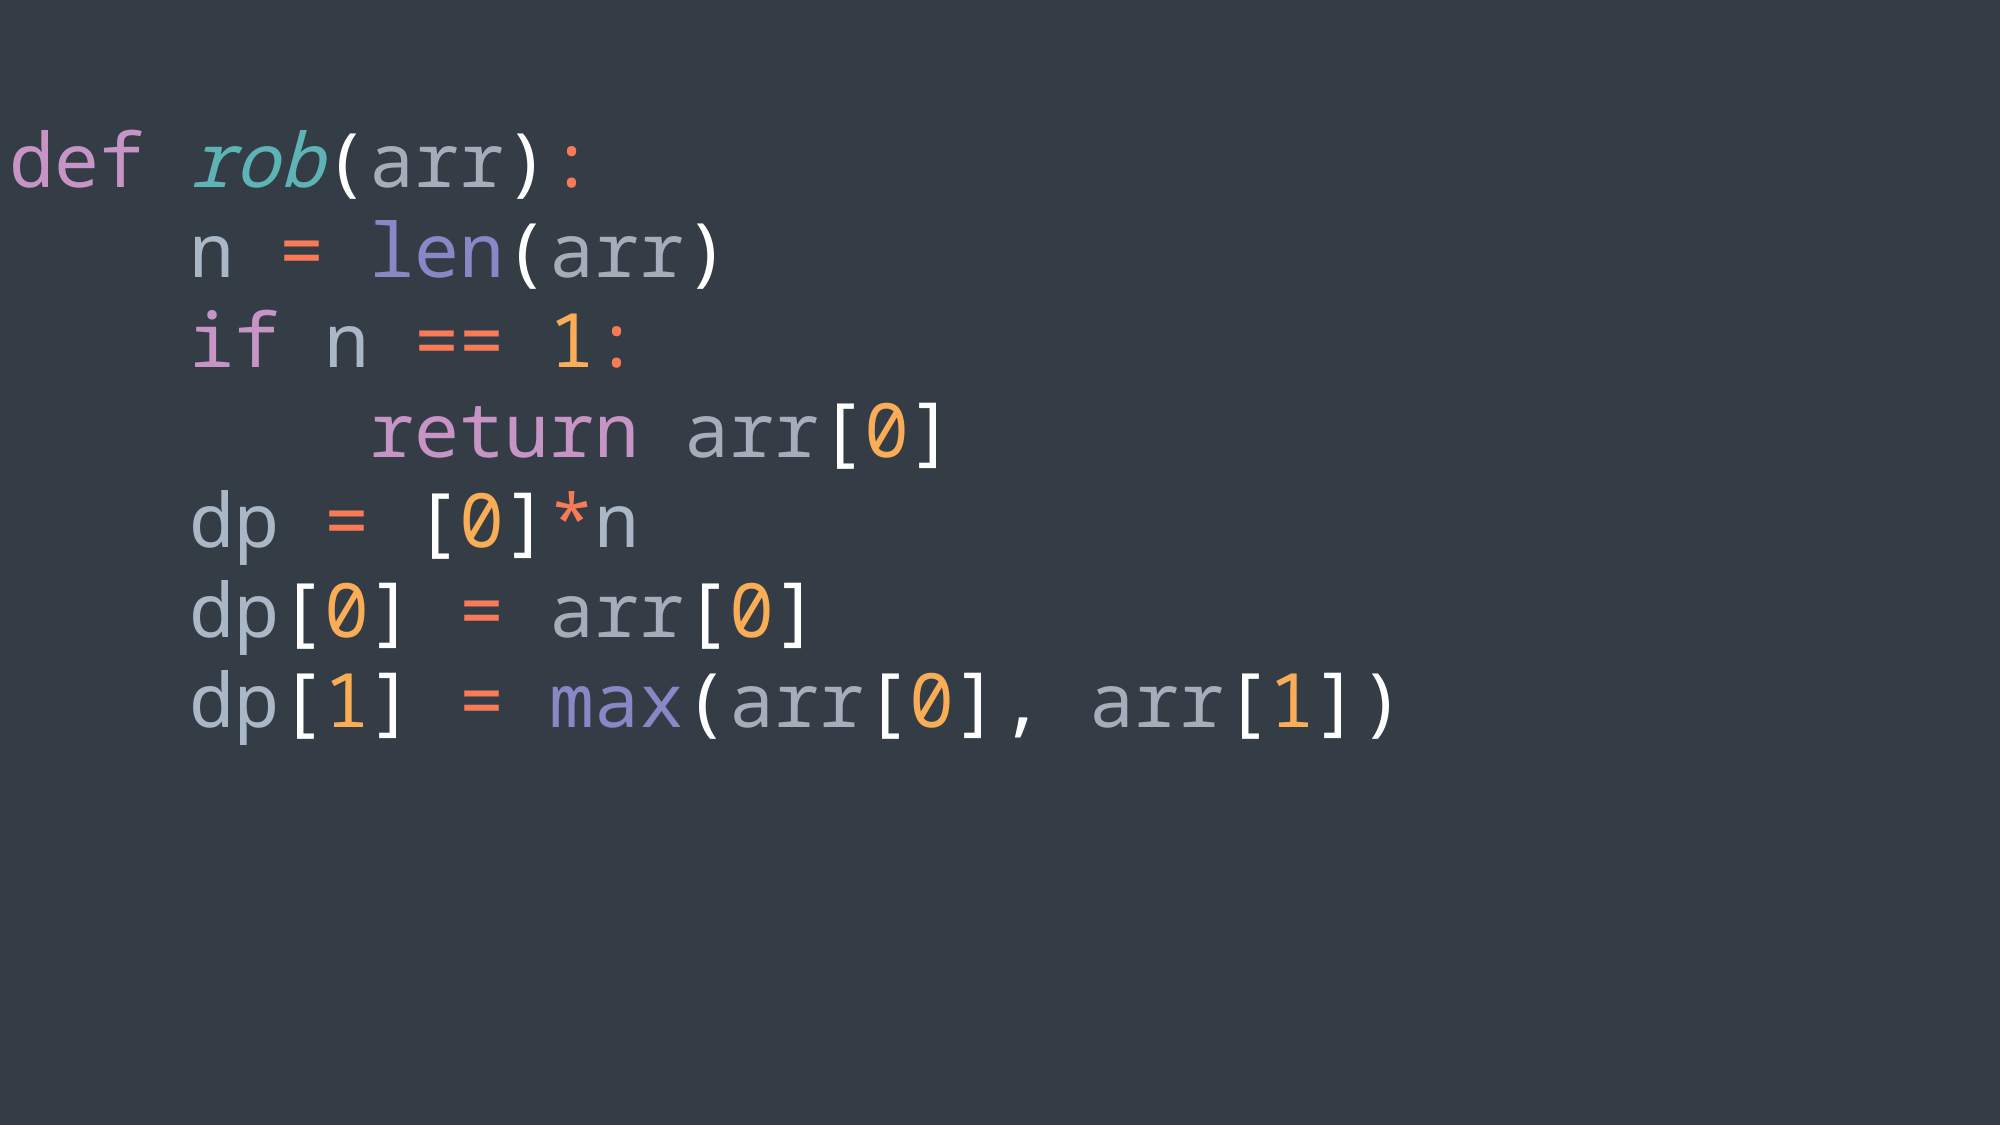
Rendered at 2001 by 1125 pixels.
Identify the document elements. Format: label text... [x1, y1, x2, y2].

text_box def rob(arr): n = len(arr) if n == 1: return arr[0] dp = [0]*n dp[0] = arr[0] dp[1] = max(arr[0], arr[1]) for i in range(2, n): dp[i] = max(dp[i-1], arr[i]+dp[i-2]) return dp[n-1] [0, 104, 2000, 1020]
